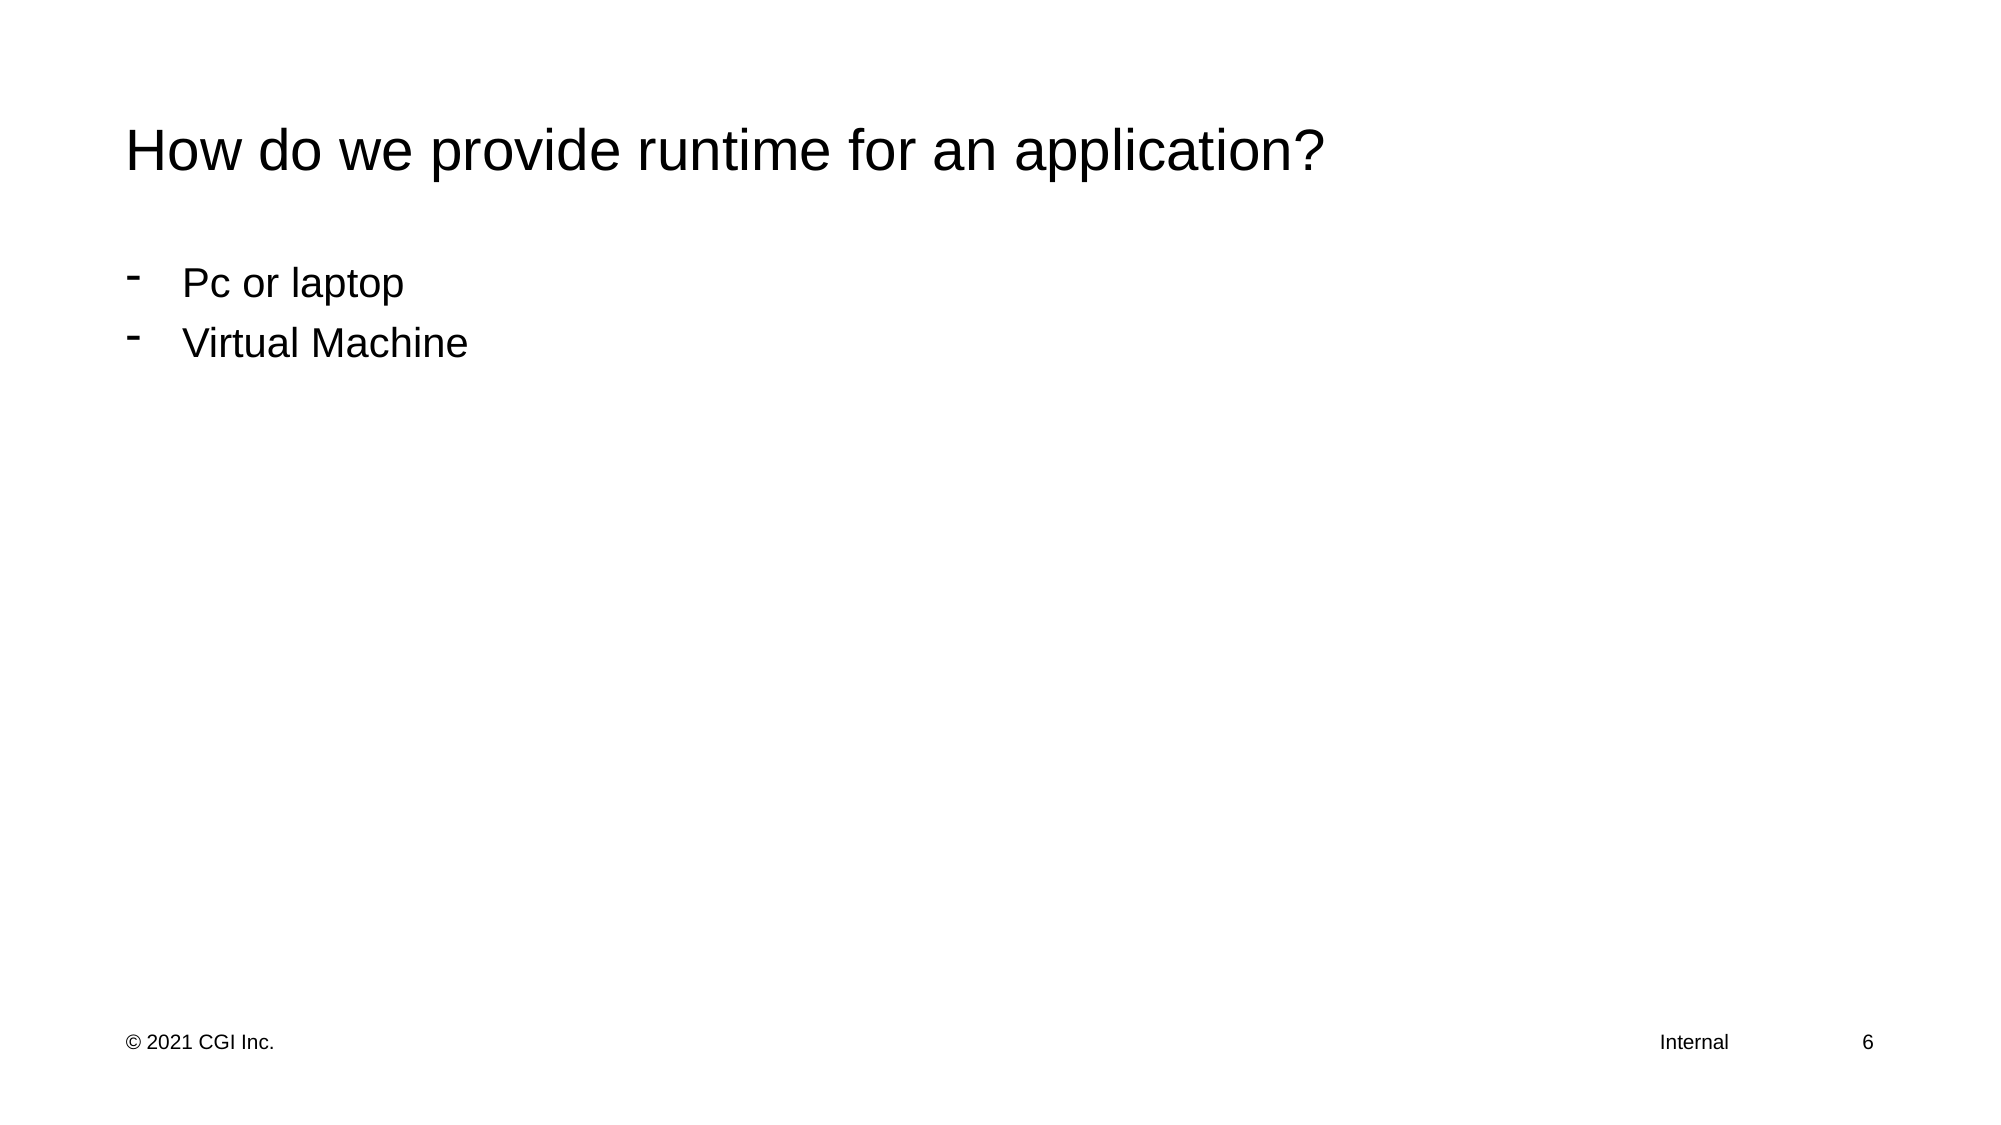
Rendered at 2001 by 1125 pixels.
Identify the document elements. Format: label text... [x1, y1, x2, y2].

title How do we provide runtime for an application? [125, 112, 1875, 207]
list Pc or laptop Virtual Machine [125, 255, 1875, 1000]
slide_number 6 [1831, 1027, 1875, 1056]
